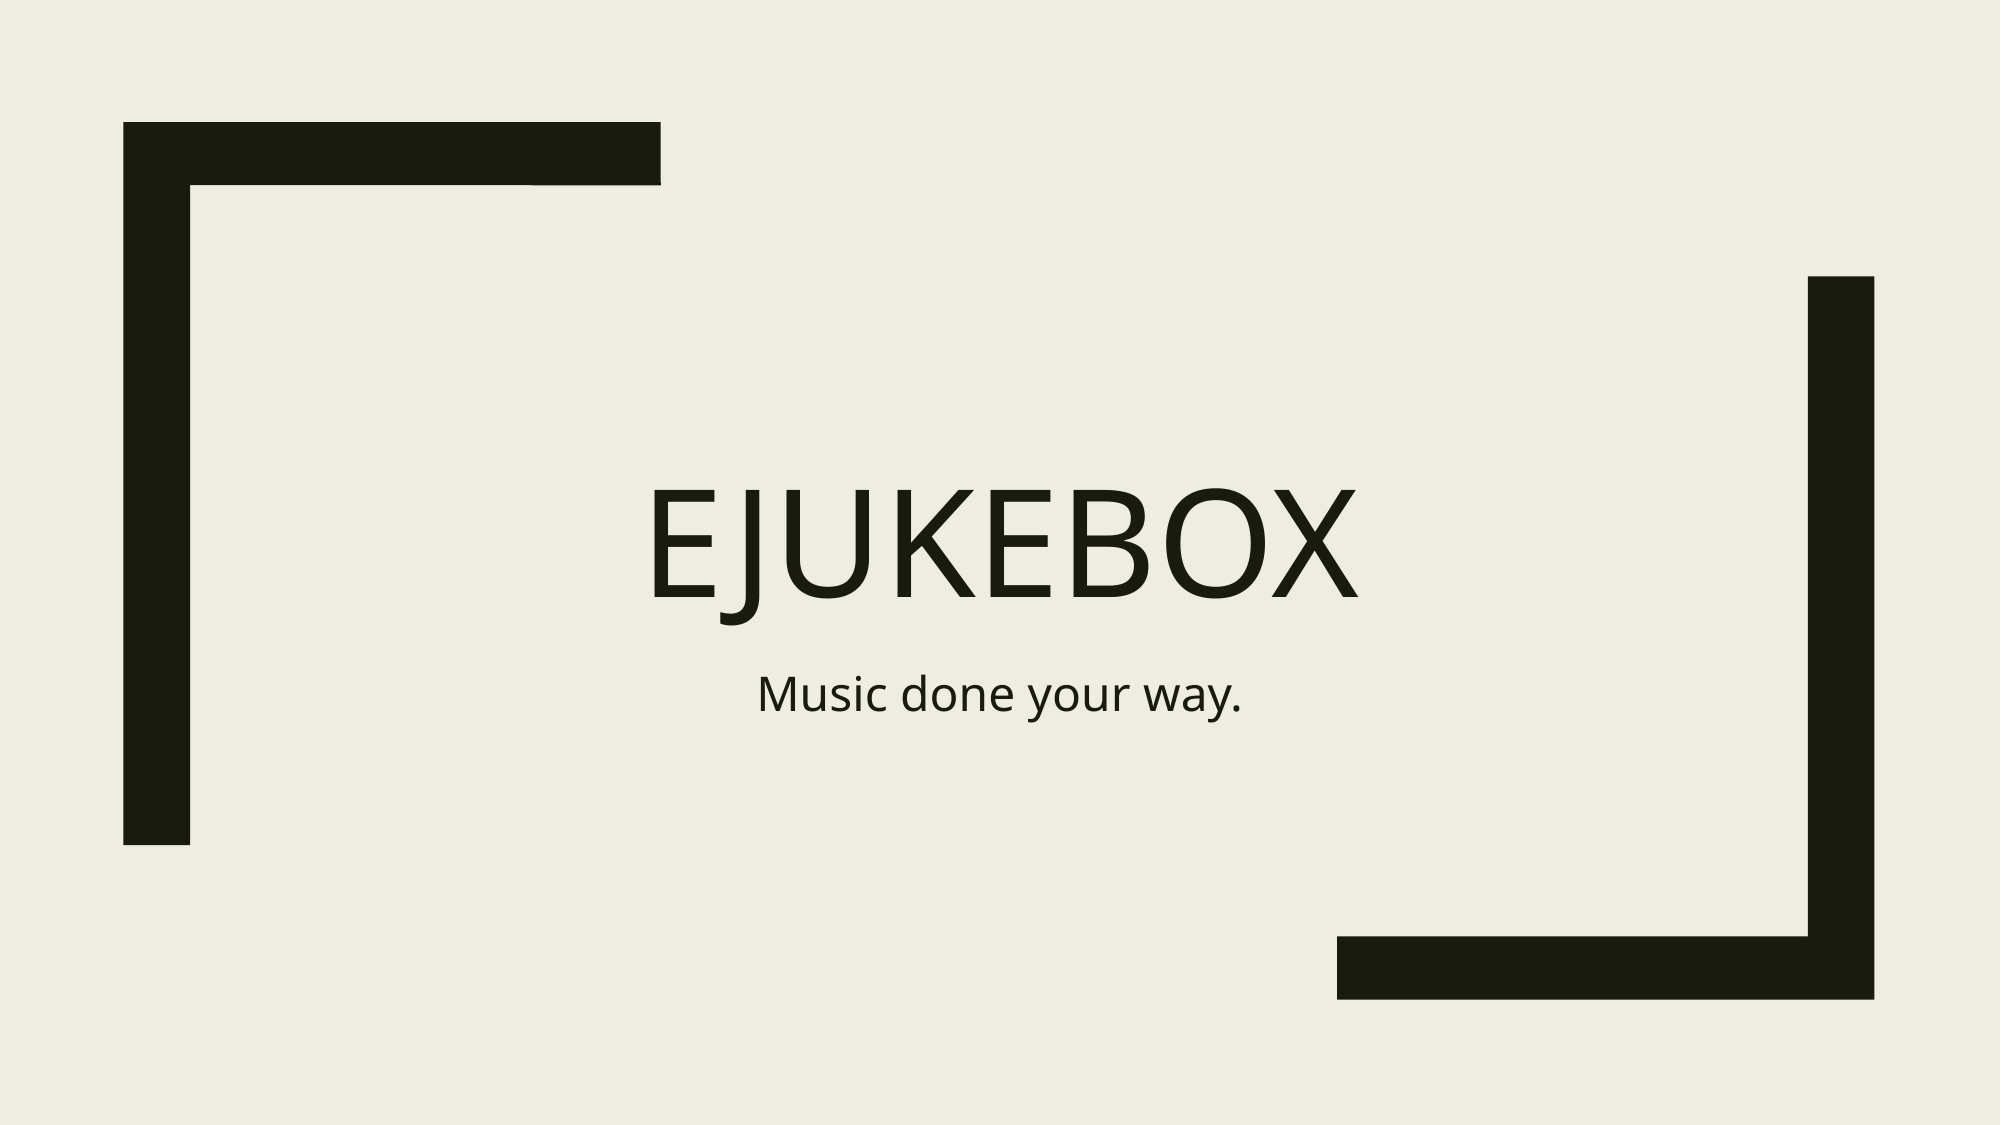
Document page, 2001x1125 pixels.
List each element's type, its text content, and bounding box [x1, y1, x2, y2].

title ejukebox [314, 293, 1686, 638]
subtitle Music done your way. [439, 649, 1561, 828]
